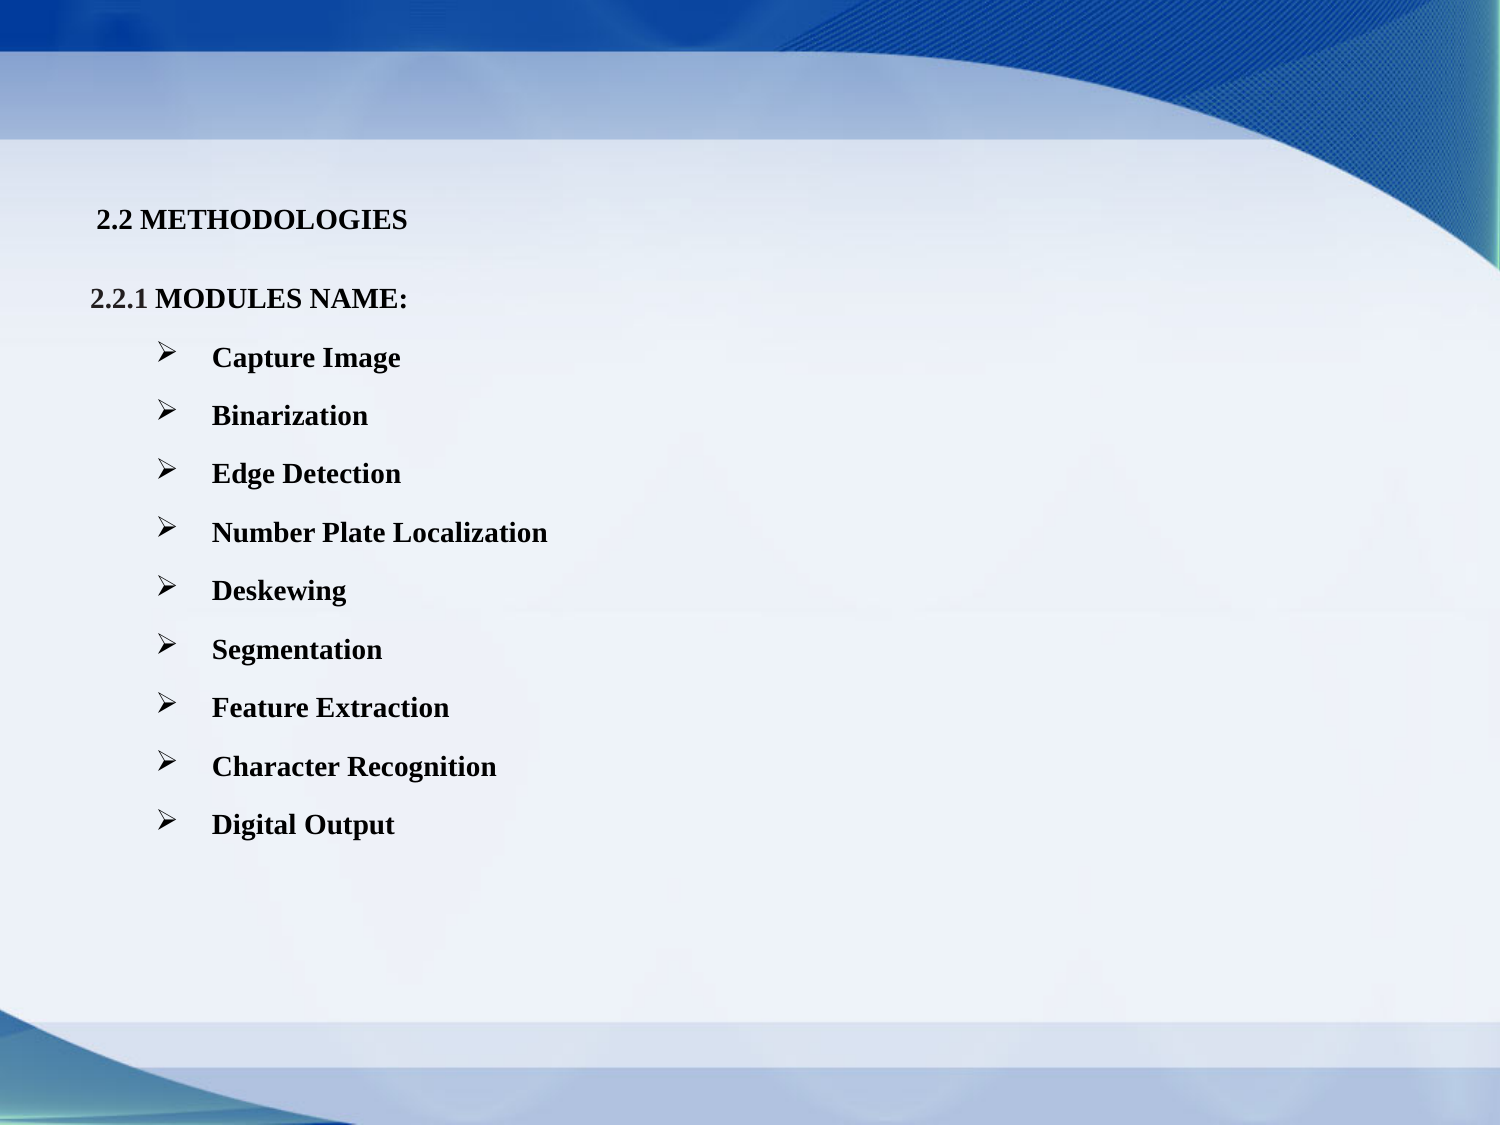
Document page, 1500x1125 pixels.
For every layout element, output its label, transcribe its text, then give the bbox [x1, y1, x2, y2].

picture [0, 0, 1500, 1125]
list 2.2 METHODOLOGIES 2.2.1 MODULES NAME: Capture Image Binarization Edge Detection Number Plate Localization Deskewing Segmentation Feature Extraction Character Recognition Digital Output [75, 174, 1425, 1005]
